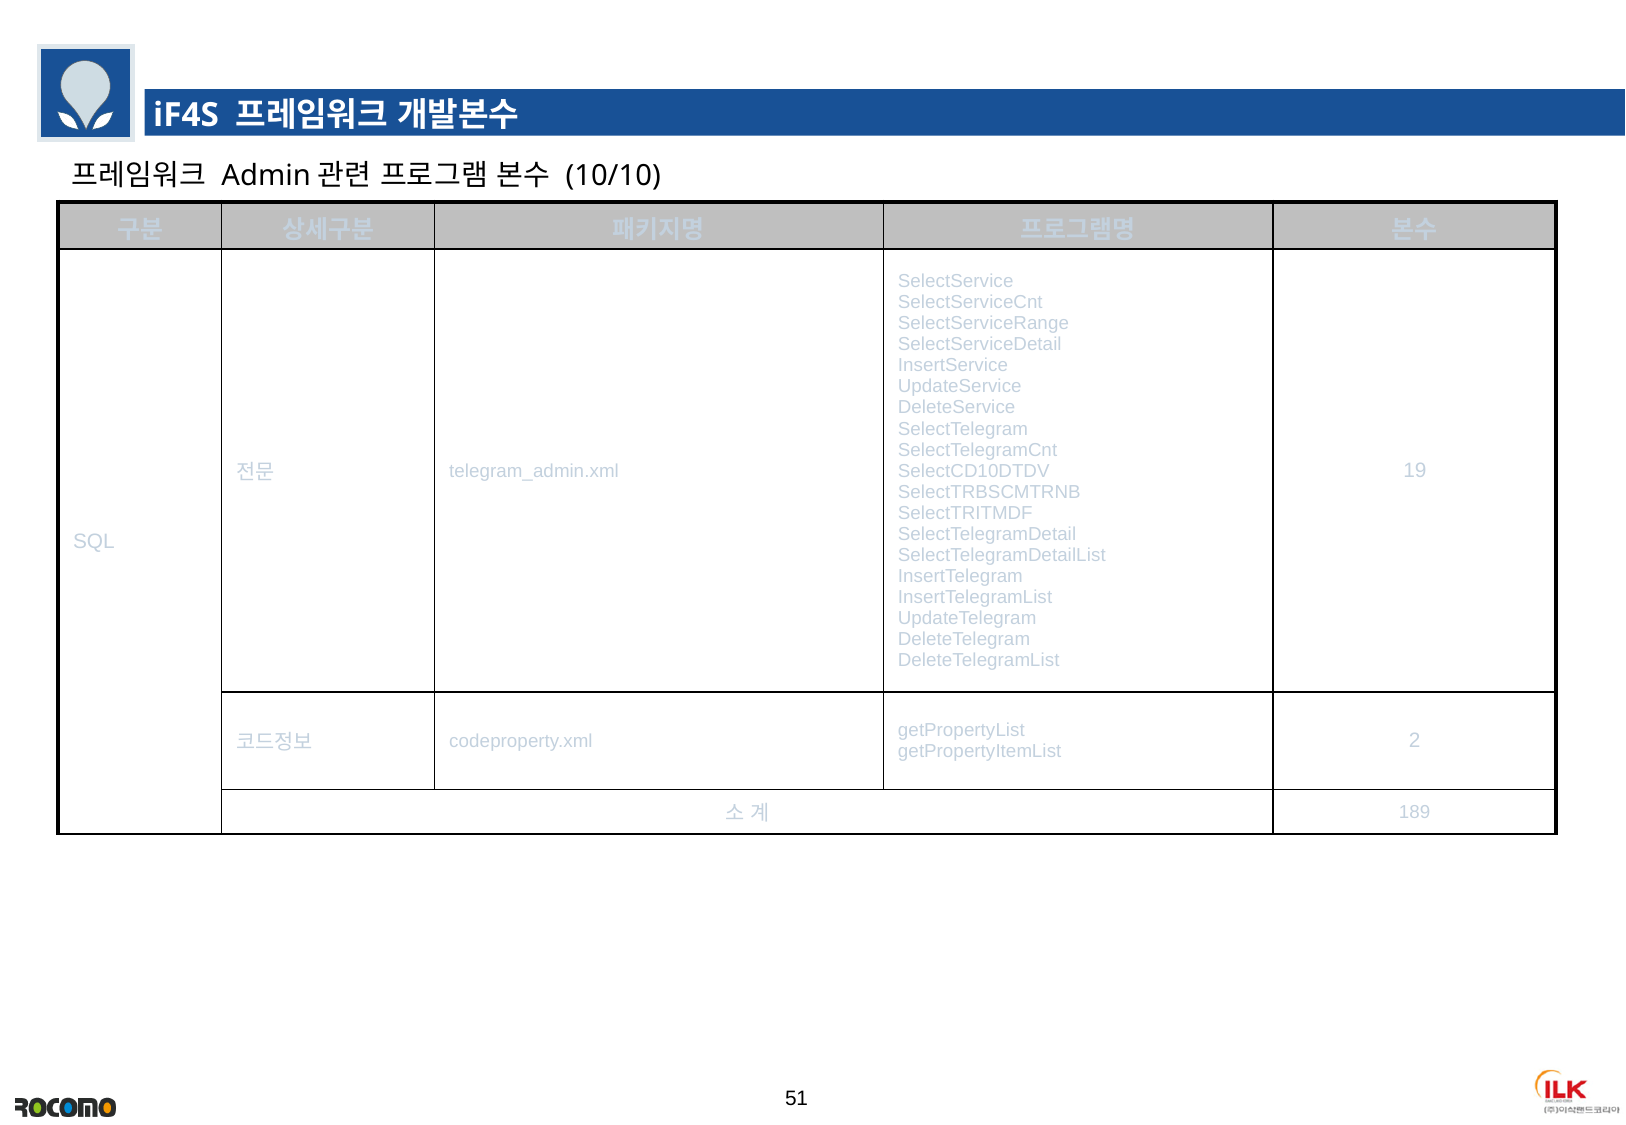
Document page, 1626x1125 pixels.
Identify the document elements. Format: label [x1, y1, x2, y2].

table_header [222, 204, 434, 248]
table_cell [435, 250, 883, 691]
table_cell [222, 693, 434, 789]
text_box [56, 148, 1002, 199]
table_header [1274, 204, 1554, 248]
table_cell [1274, 693, 1554, 789]
table_header [60, 204, 221, 248]
picture [15, 1097, 116, 1117]
table_cell [1274, 790, 1554, 833]
table_cell [60, 250, 221, 833]
table_cell [884, 250, 1272, 691]
table_cell [222, 790, 1272, 833]
picture [1529, 1066, 1624, 1117]
table_header [435, 204, 883, 248]
table_header [884, 204, 1272, 248]
table_cell [435, 693, 883, 789]
table_cell [884, 693, 1272, 789]
table_cell [1274, 250, 1554, 691]
table_cell [222, 250, 434, 691]
text_box [153, 93, 1622, 134]
